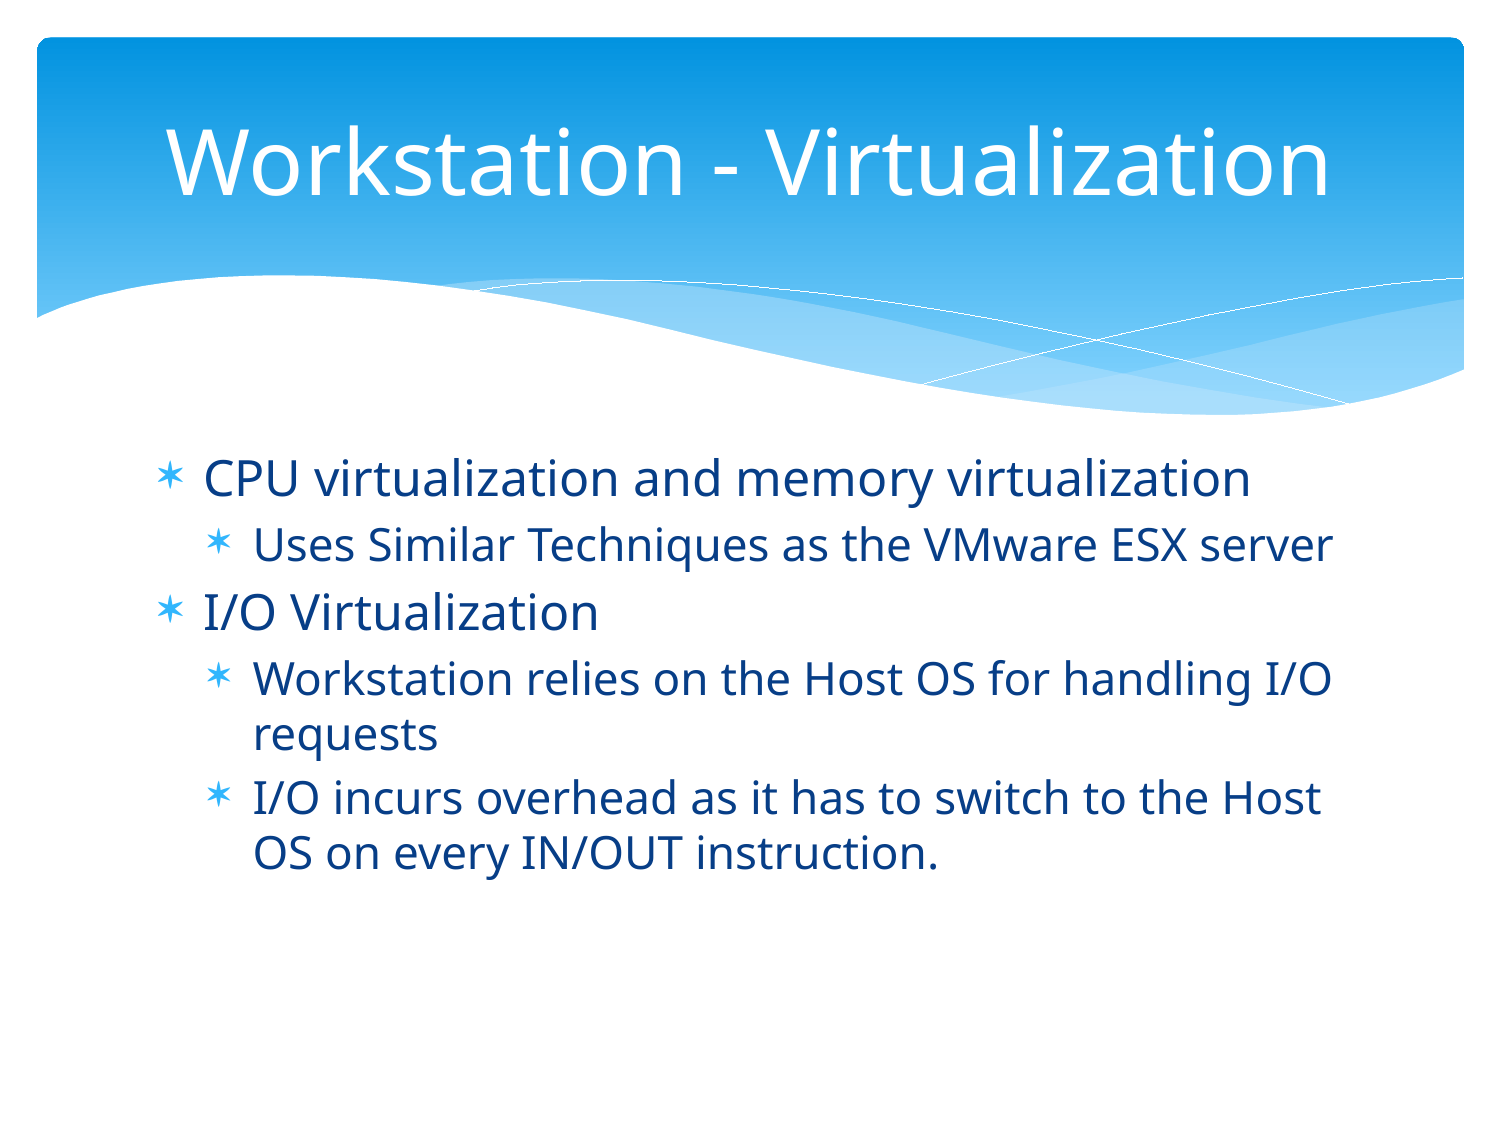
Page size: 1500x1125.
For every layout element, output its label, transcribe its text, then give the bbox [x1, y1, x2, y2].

list CPU virtualization and memory virtualization Uses Similar Techniques as the VMware ESX server I/O Virtualization Workstation relies on the Host OS for handling I/O requests I/O incurs overhead as it has to switch to the Host OS on every IN/OUT instruction. [143, 438, 1359, 1005]
title Workstation - Virtualization [75, 55, 1425, 261]
